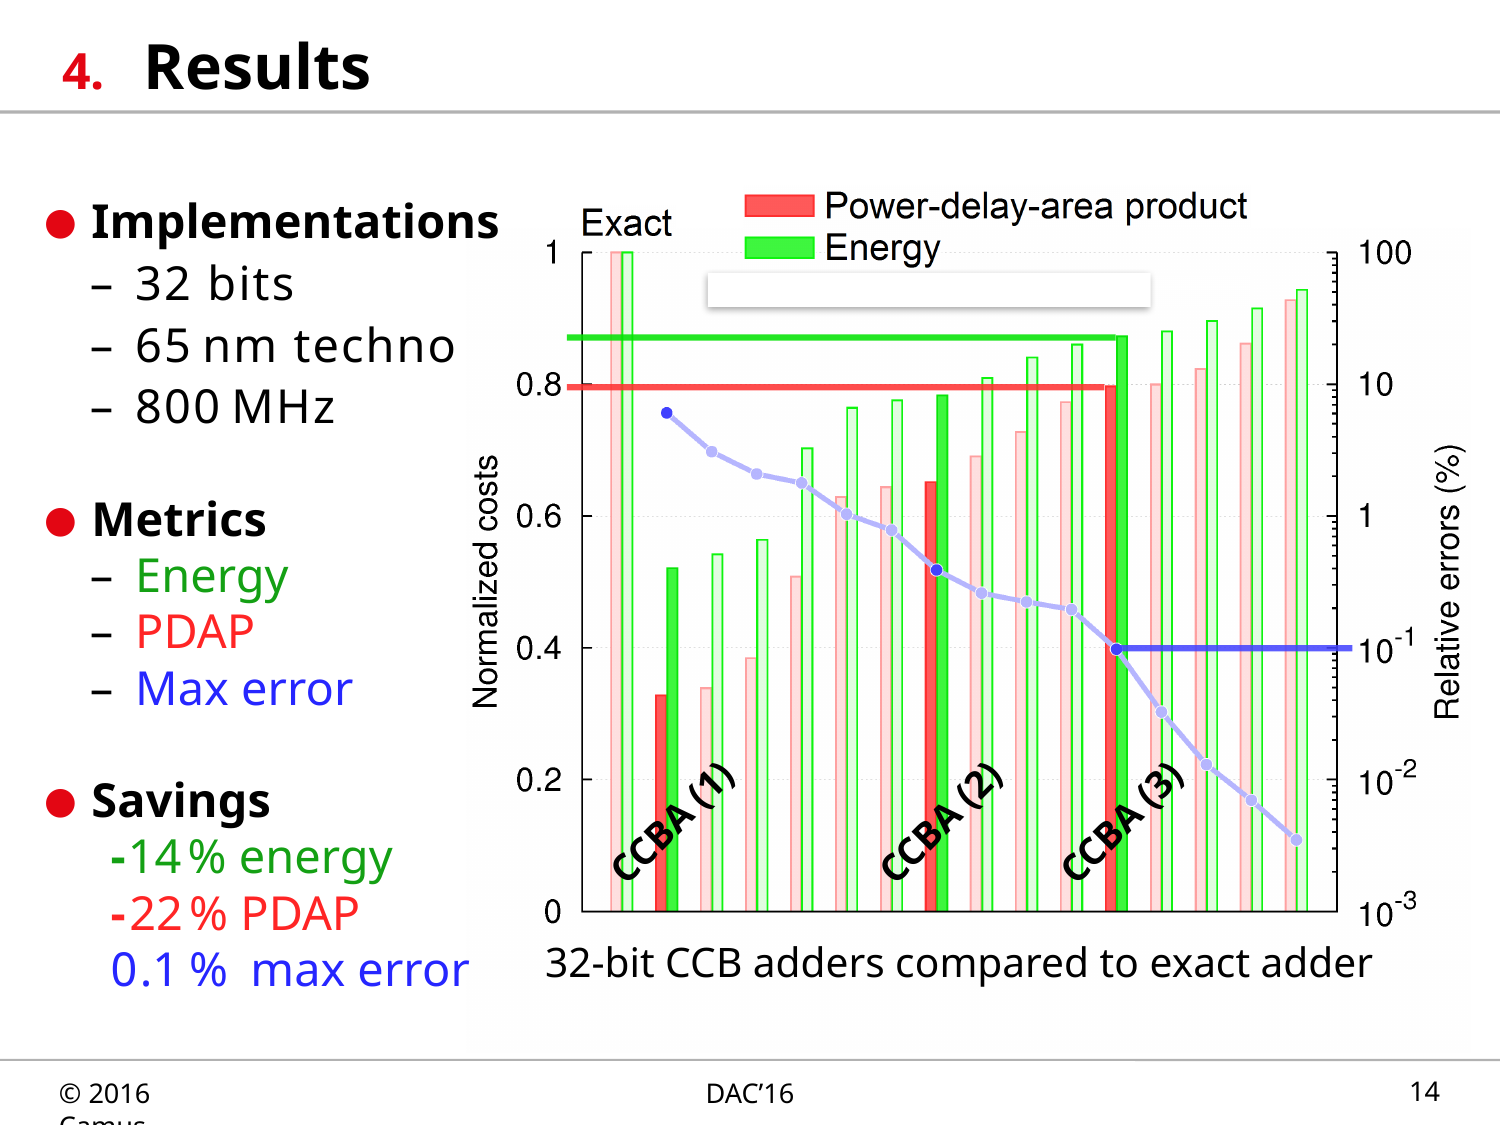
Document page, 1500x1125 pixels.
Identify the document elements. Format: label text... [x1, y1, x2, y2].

title 4. Results [62, 0, 1436, 102]
list Implementations – 32 bits – 65 nm techno – 800 MHz Metrics – Energy – PDAP – Max error Savings – - 14 % energy – - 22 % PDAP – 0.1 % max error [29, 178, 543, 1012]
picture [466, 185, 1471, 1053]
text_box DAC’16 [621, 1069, 879, 1119]
footer © 2016 Camus [44, 1069, 257, 1119]
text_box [566, 337, 1353, 649]
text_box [577, 790, 1216, 852]
